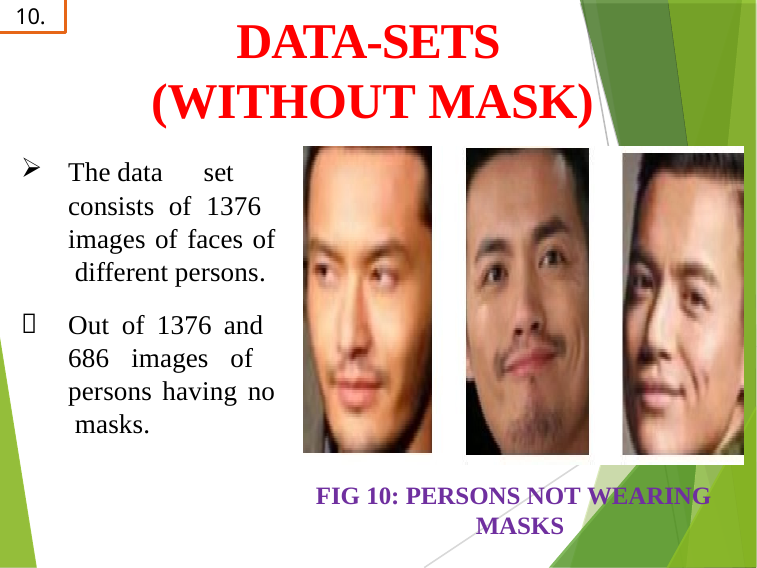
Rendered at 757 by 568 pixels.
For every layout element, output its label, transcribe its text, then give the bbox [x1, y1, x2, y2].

picture [302, 146, 744, 465]
text_box  [18, 303, 46, 339]
title DATA-SETS (WITHOUT MASK) [148, 6, 595, 129]
text_box [0, 0, 66, 33]
text_box 10. [13, 1, 49, 30]
text_box consists of 1376 images of faces of different persons. Out of 1376 and 686 images of persons having no masks. [66, 185, 277, 439]
text_box FIG 10: PERSONS NOT WEARING MASKS [313, 477, 714, 539]
text_box The data set [18, 152, 277, 188]
